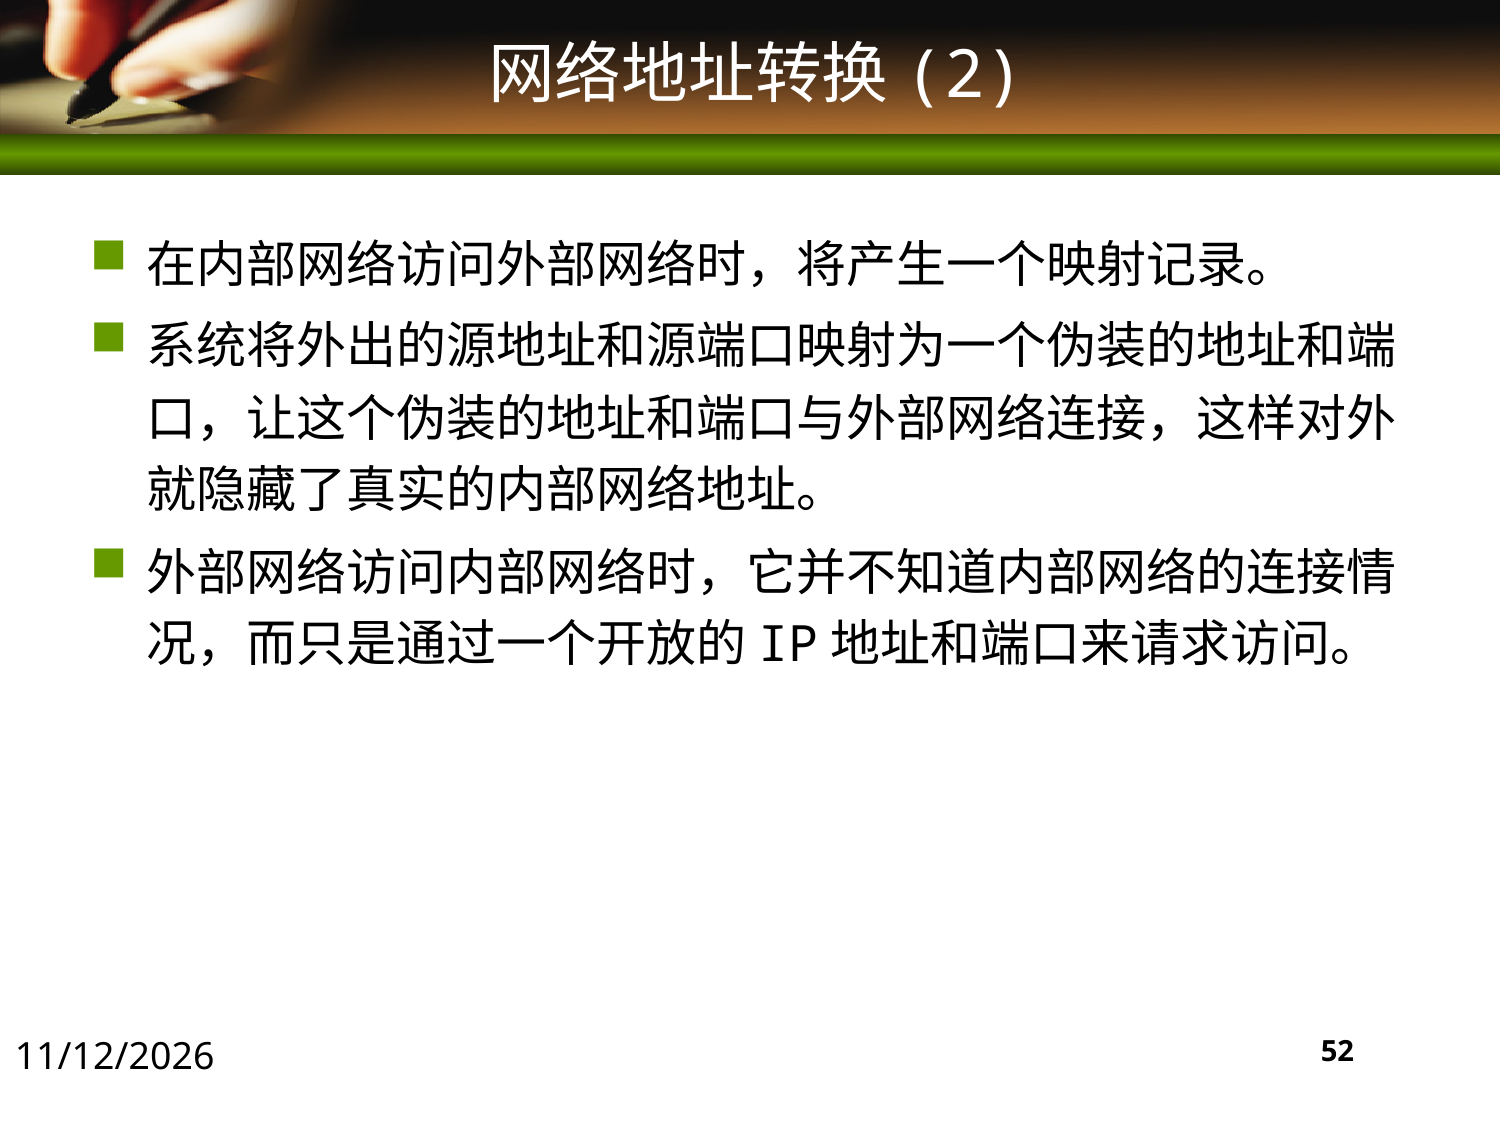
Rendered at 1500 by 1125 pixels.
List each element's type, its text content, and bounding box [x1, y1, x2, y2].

footer [0, 1024, 475, 1103]
slide_number 52 [1174, 1024, 1500, 1103]
title 网络地址转换(2) [74, 24, 1438, 118]
picture [0, 0, 1500, 134]
list 在内部网络访问外部网络时，将产生一个映射记录。 系统将外出的源地址和源端口映射为一个伪装的地址和端口，让这个伪装的地址和端口与外部网络连接，这样对外就隐藏了真实的内部网络地址。 外部网络访问内部网络时，它并不知道内部网络的连接情况，而只是通过一个开放的IP地址和端口来请求访问。 [74, 212, 1413, 1038]
